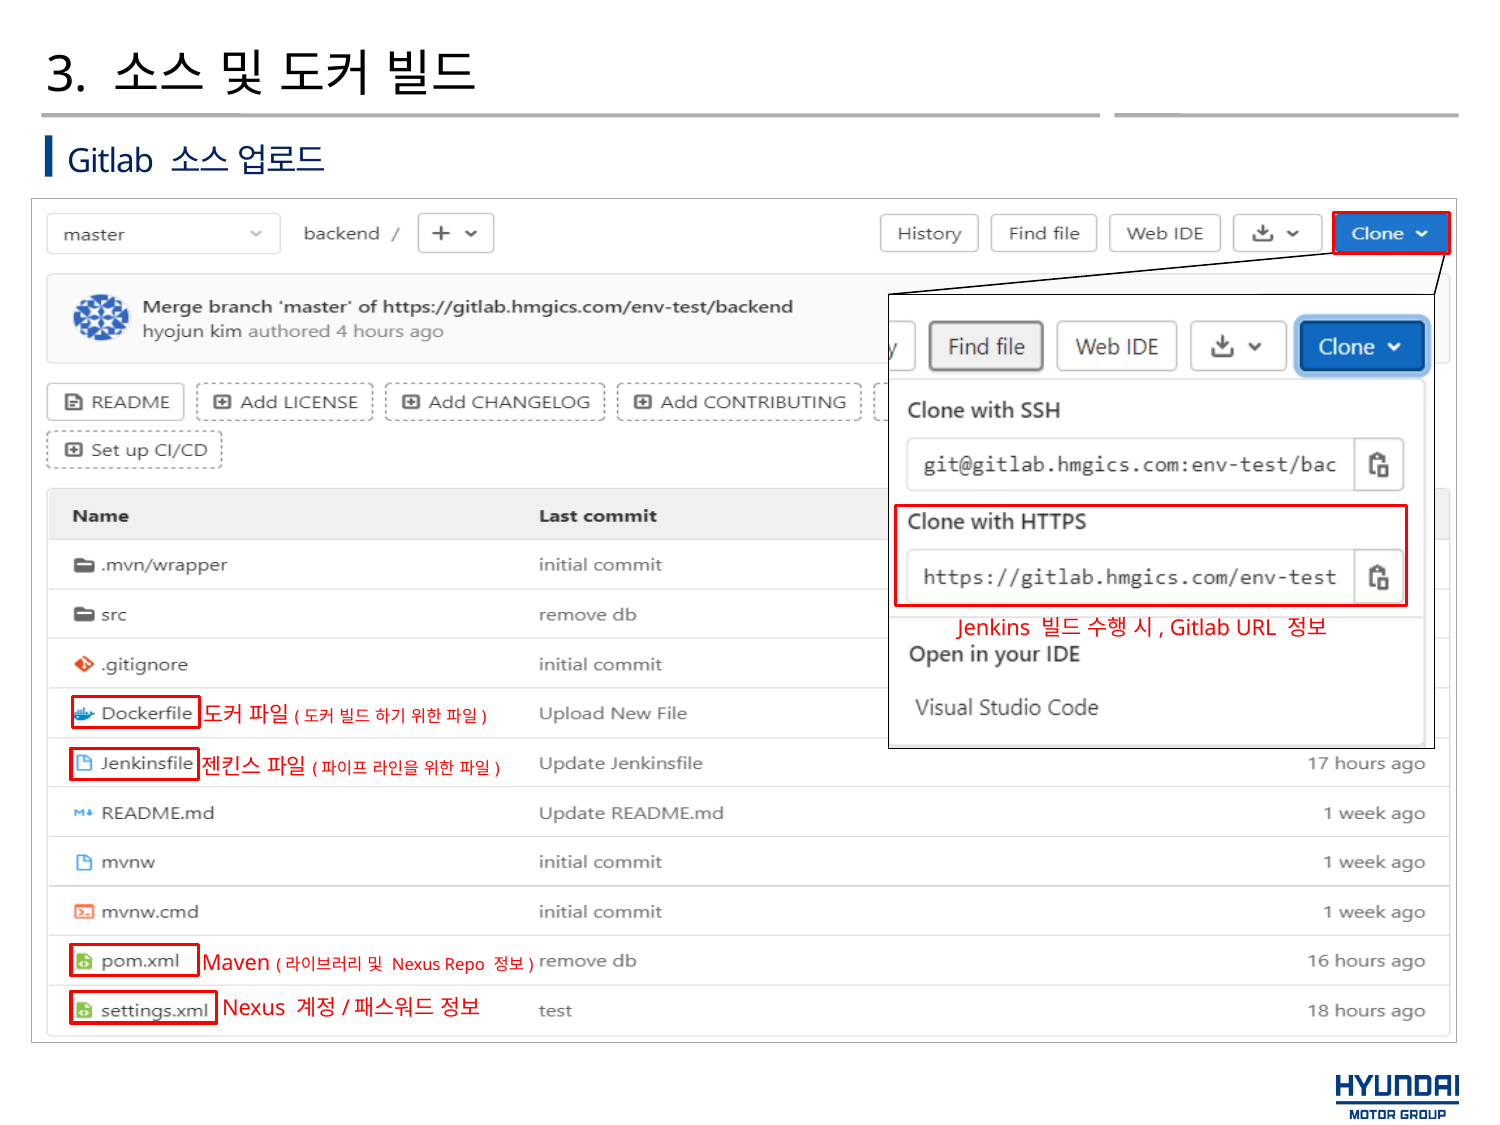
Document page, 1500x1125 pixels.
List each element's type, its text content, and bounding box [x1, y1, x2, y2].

text_box 3. 소스 및 도커 빌드 [31, 50, 1435, 94]
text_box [1434, 252, 1446, 295]
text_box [887, 252, 1341, 295]
picture [31, 198, 1457, 1043]
picture [1336, 1075, 1459, 1119]
text_box [43, 133, 52, 179]
text_box Gitlab 소스 업로드 [52, 113, 1471, 185]
